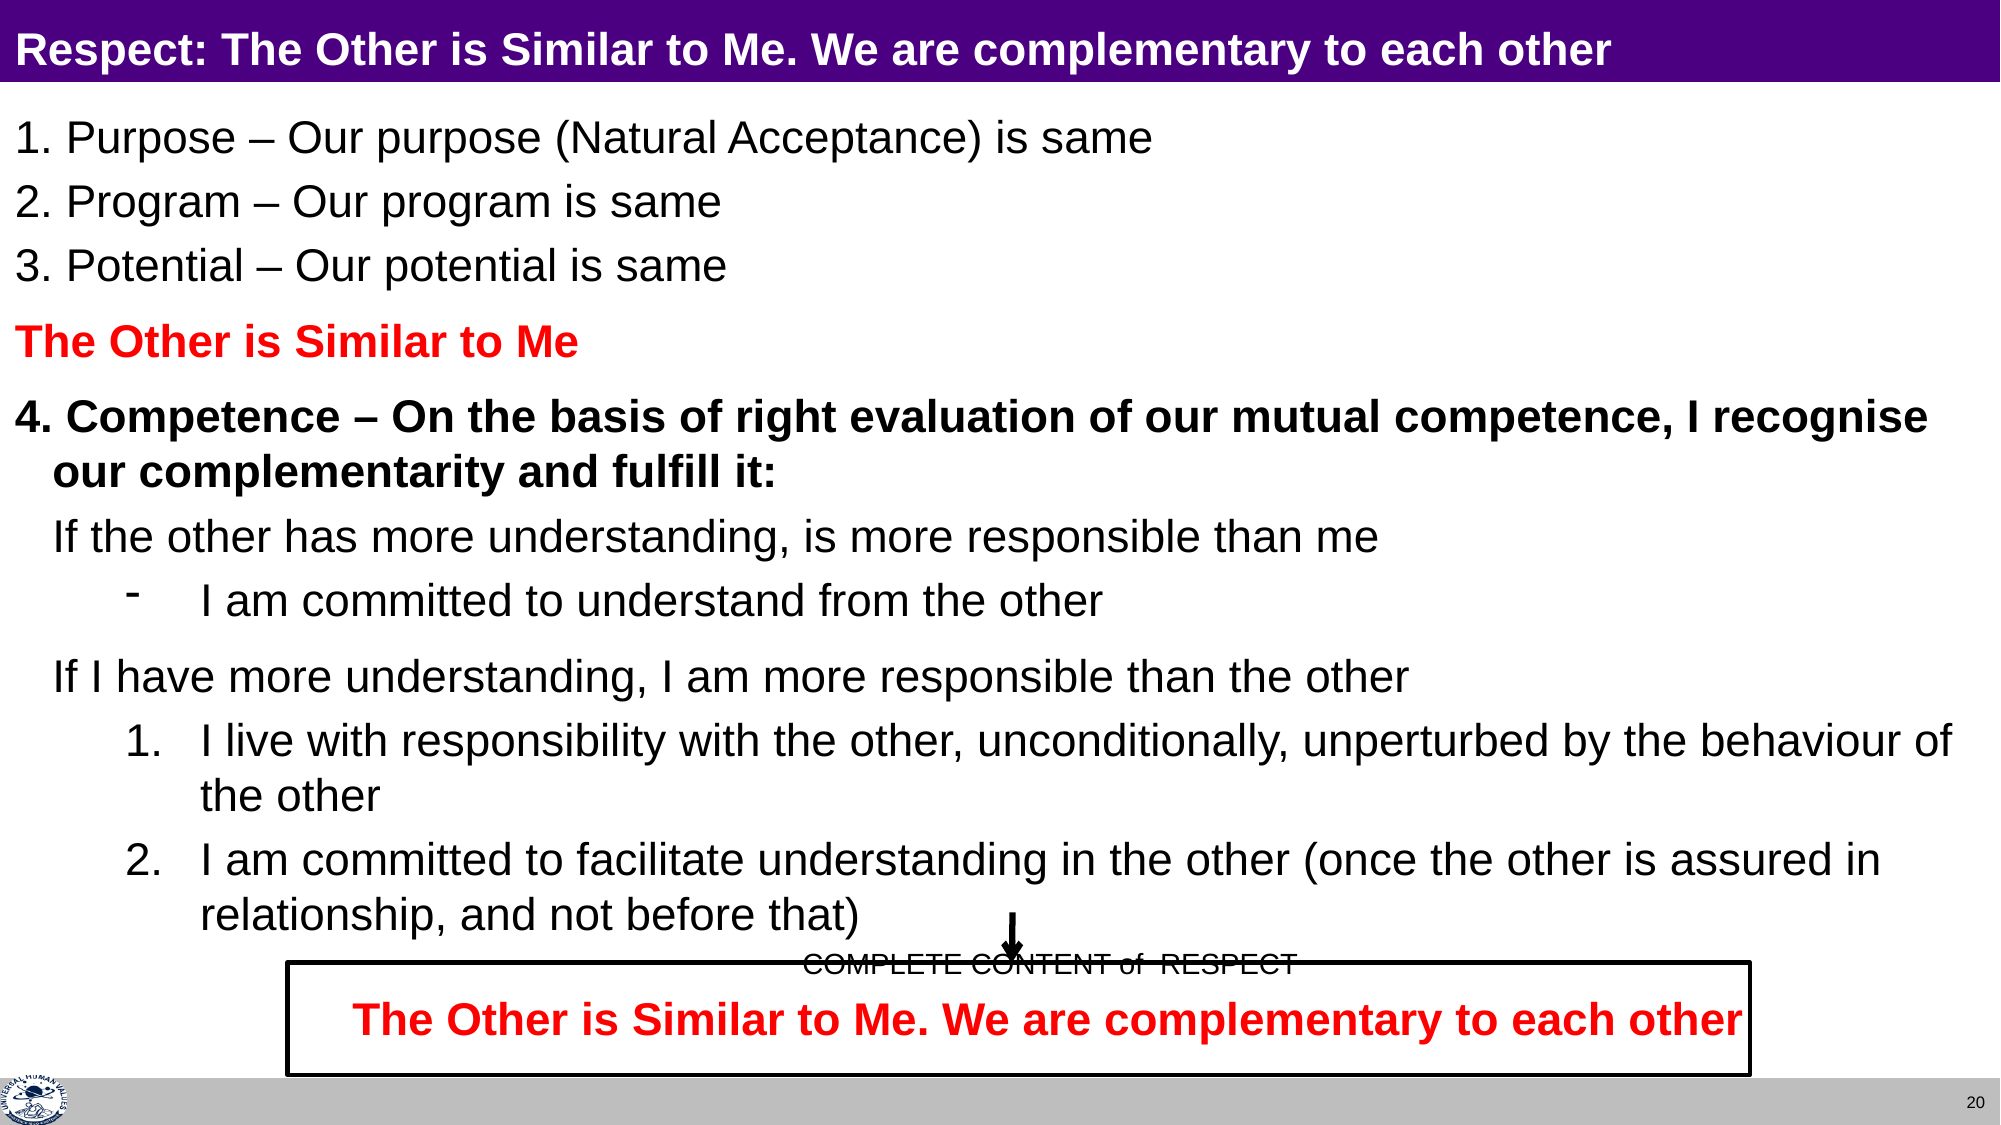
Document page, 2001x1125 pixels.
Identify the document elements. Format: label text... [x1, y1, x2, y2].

picture [0, 1075, 67, 1125]
list 1. Purpose – Our purpose (Natural Acceptance) is same 2. Program – Our program is same 3. Potential – Our potential is same The Other is Similar to Me 4. Competence – On the basis of right evaluation of our mutual competence, I recognise our complementarity and fulfill it: If the other has more understanding, is more responsible than me I am committed to understand from the other If I have more understanding, I am more responsible than the other I live with responsibility with the other, unconditionally, unperturbed by the behaviour of the other I am committed to facilitate understanding in the other (once the other is assured in relationship, and not before that) COMPLETE CONTENT of RESPECT The Other is Similar to Me. We are complementary to each other [0, 99, 2000, 1075]
title Respect: The Other is Similar to Me. We are complementary to each other [0, 12, 2000, 75]
text_box [285, 960, 1752, 1077]
